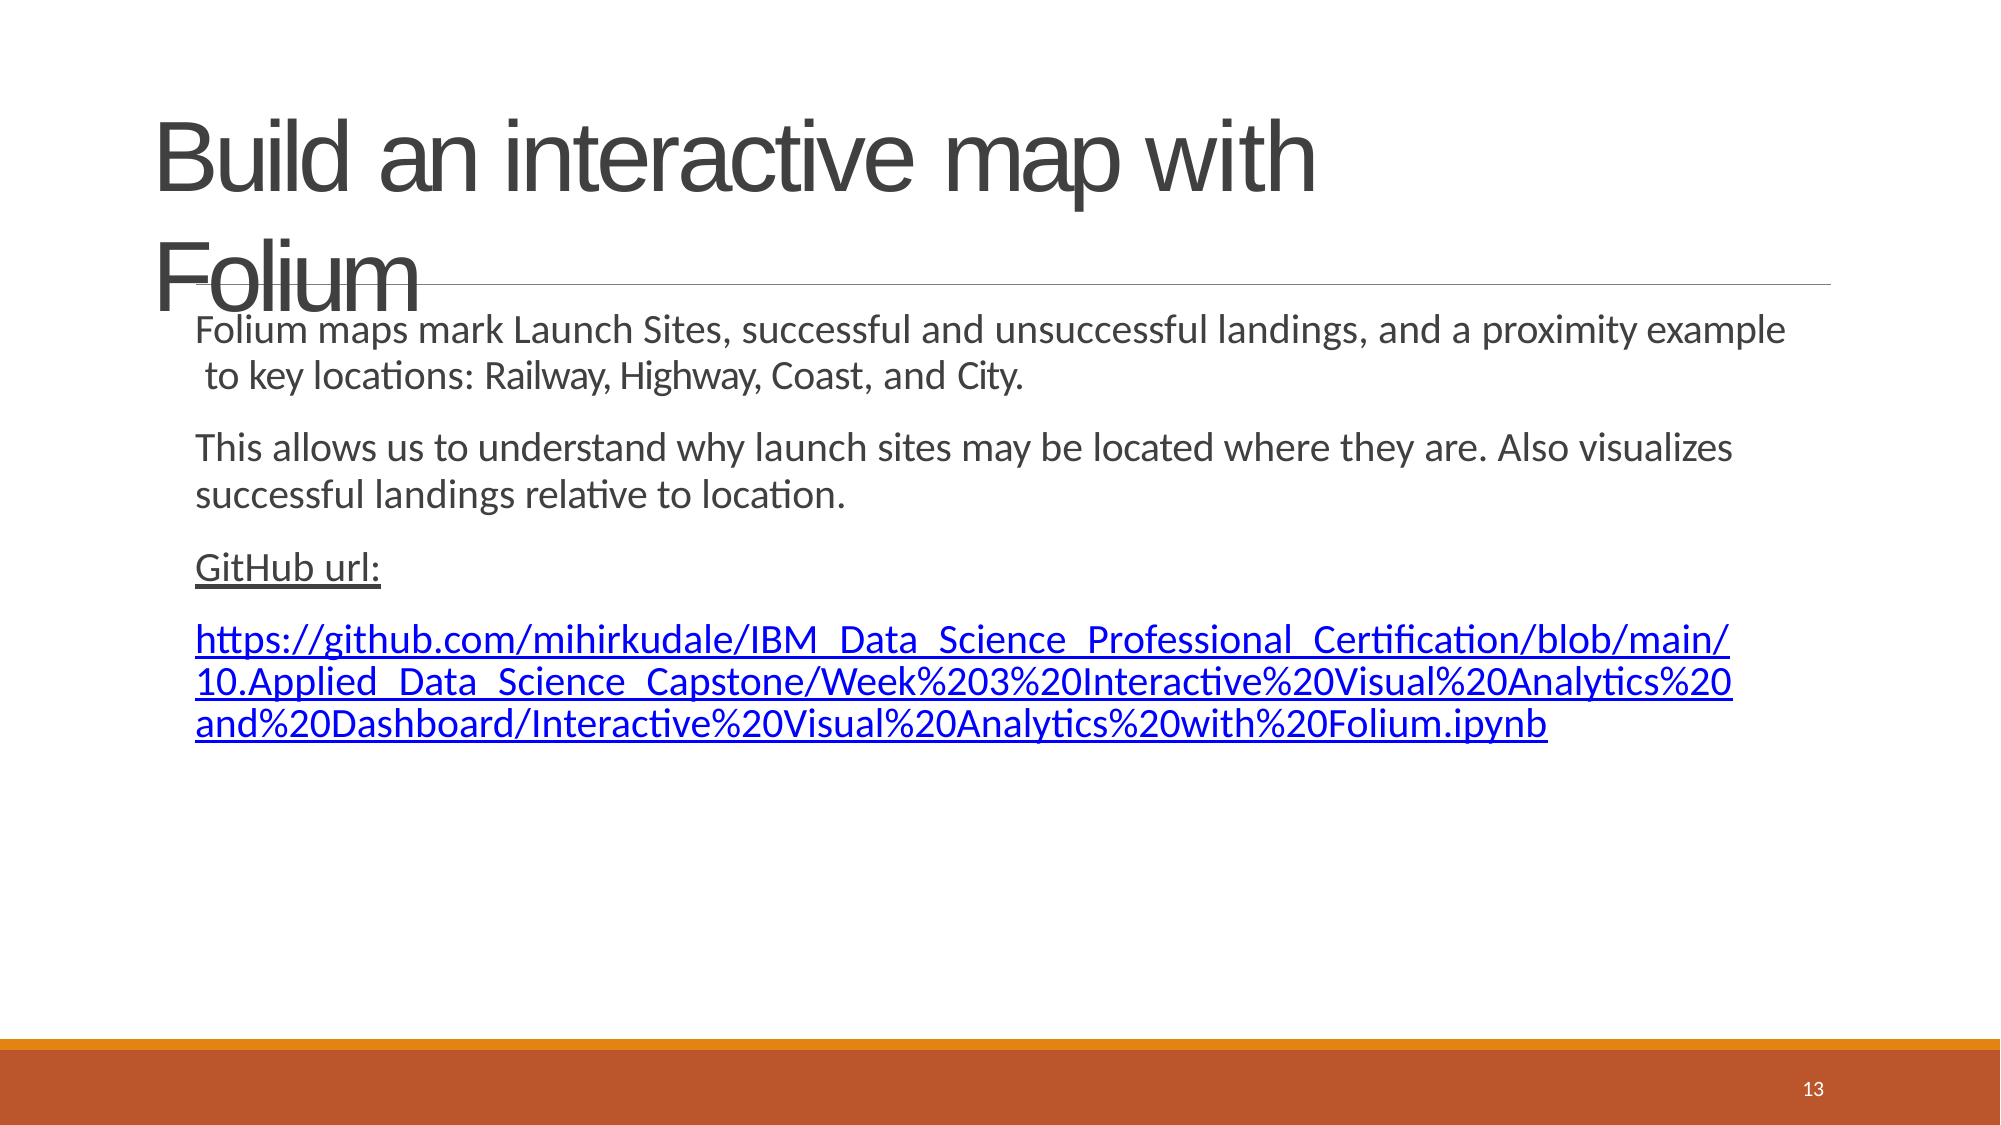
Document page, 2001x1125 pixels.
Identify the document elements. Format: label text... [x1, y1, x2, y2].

title Build an interactive map with Folium [150, 89, 1584, 332]
slide_number 13 [1795, 1077, 1831, 1125]
text_box Folium maps mark Launch Sites, successful and unsuccessful landings, and a proximity example to key locations: Railway, Highway, Coast, and City. This allows us to understand why launch sites may be located where they are. Also visualizes successful landings relative to location. GitHub url: https://github.com/mihirkudale/IBM_Data_Science_Professional_Certification/blob/main/10.Applied_Data_Science_Capstone/Week%203%20Interactive%20Visual%20Analytics%20and%20Dashboard/Interactive%20Visual%20Analytics%20with%20Folium.ipynb [192, 299, 1795, 662]
